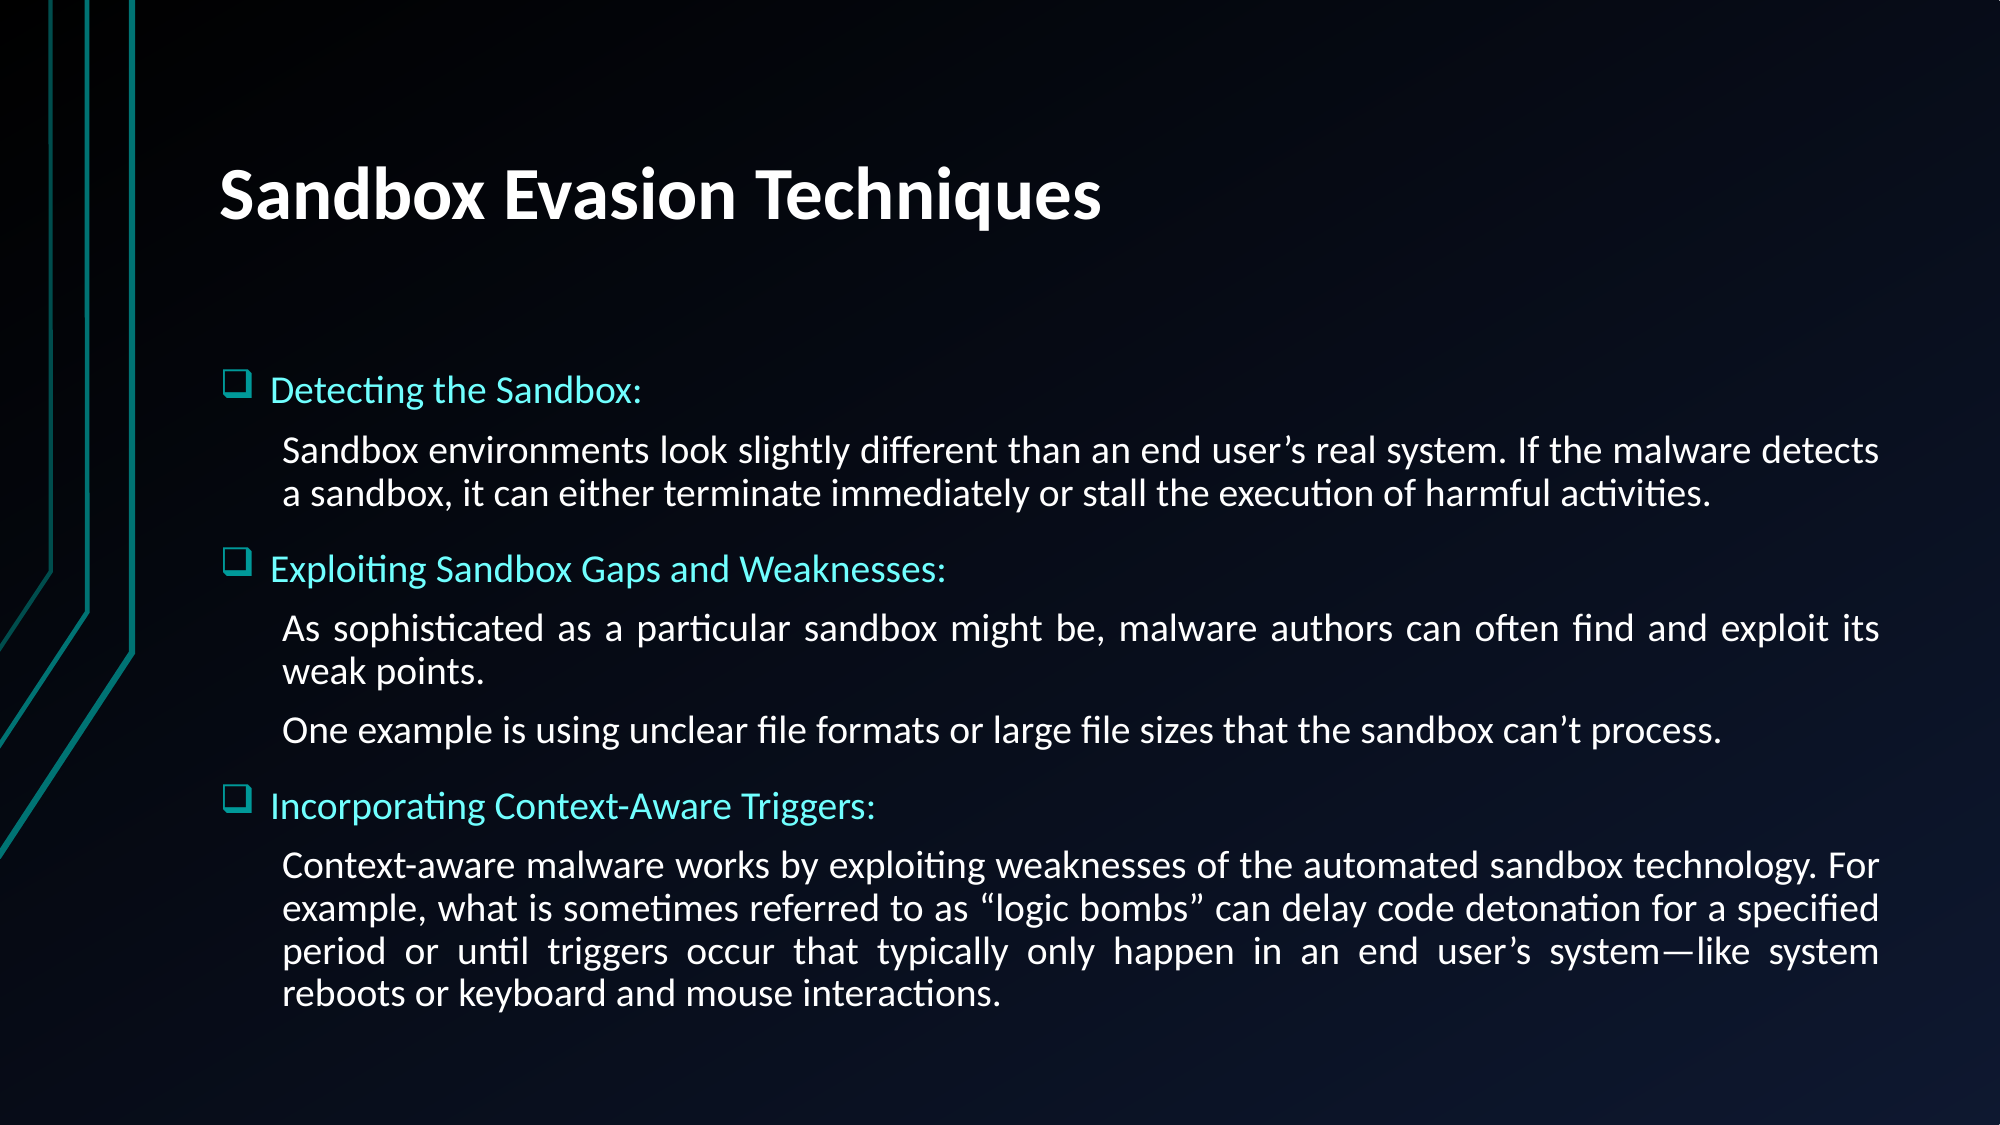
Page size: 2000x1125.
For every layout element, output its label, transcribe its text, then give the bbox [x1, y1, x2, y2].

list Detecting the Sandbox: Sandbox environments look slightly different than an end user’s real system. If the malware detects a sandbox, it can either terminate immediately or stall the execution of harmful activities. Exploiting Sandbox Gaps and Weaknesses: As sophisticated as a particular sandbox might be, malware authors can often find and exploit its weak points. One example is using unclear file formats or large file sizes that the sandbox can’t process. Incorporating Context-Aware Triggers: Context-aware malware works by exploiting weaknesses of the automated sandbox technology. For example, what is sometimes referred to as “logic bombs” can delay code detonation for a specified period or until triggers occur that typically only happen in an end user’s system—like system reboots or keyboard and mouse interactions. [199, 279, 1903, 1012]
title Sandbox Evasion Techniques [199, 45, 1900, 246]
